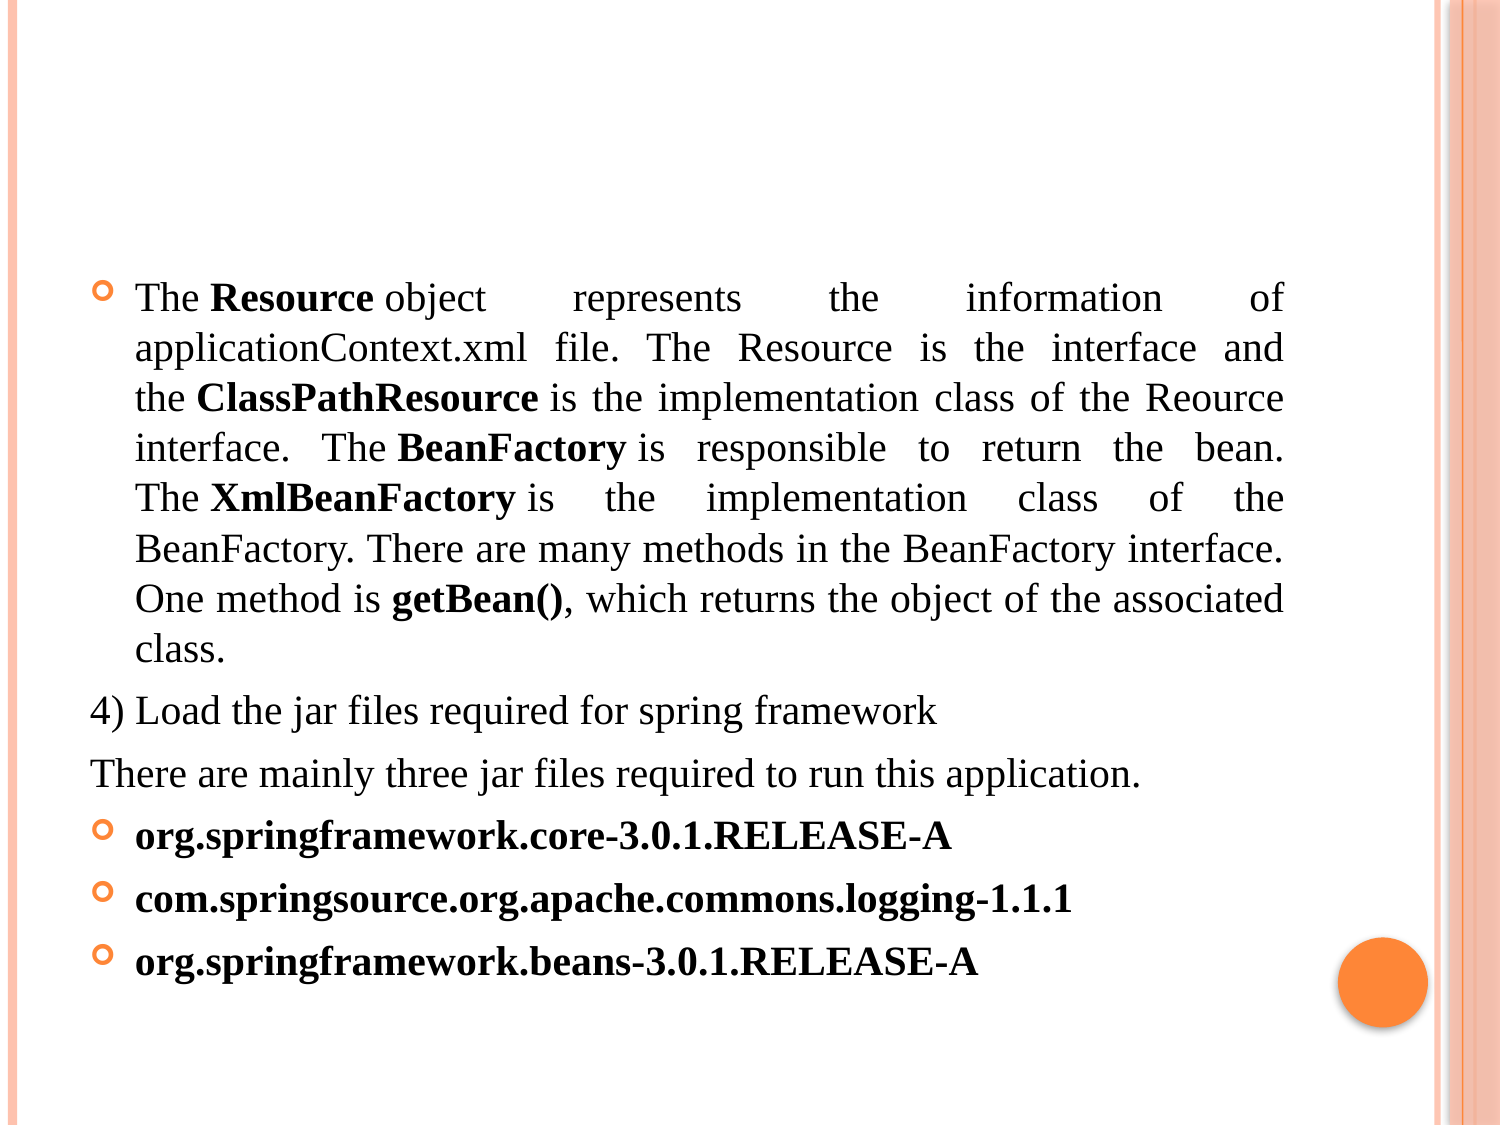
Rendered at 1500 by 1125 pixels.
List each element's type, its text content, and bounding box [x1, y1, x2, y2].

list The Resource object represents the information of applicationContext.xml file. The Resource is the interface and the ClassPathResource is the implementation class of the Reource interface. The BeanFactory is responsible to return the bean. The XmlBeanFactory is the implementation class of the BeanFactory. There are many methods in the BeanFactory interface. One method is getBean(), which returns the object of the associated class. 4) Load the jar files required for spring framework There are mainly three jar files required to run this application. org.springframework.core-3.0.1.RELEASE-A com.springsource.org.apache.commons.logging-1.1.1 org.springframework.beans-3.0.1.RELEASE-A [75, 262, 1300, 1062]
